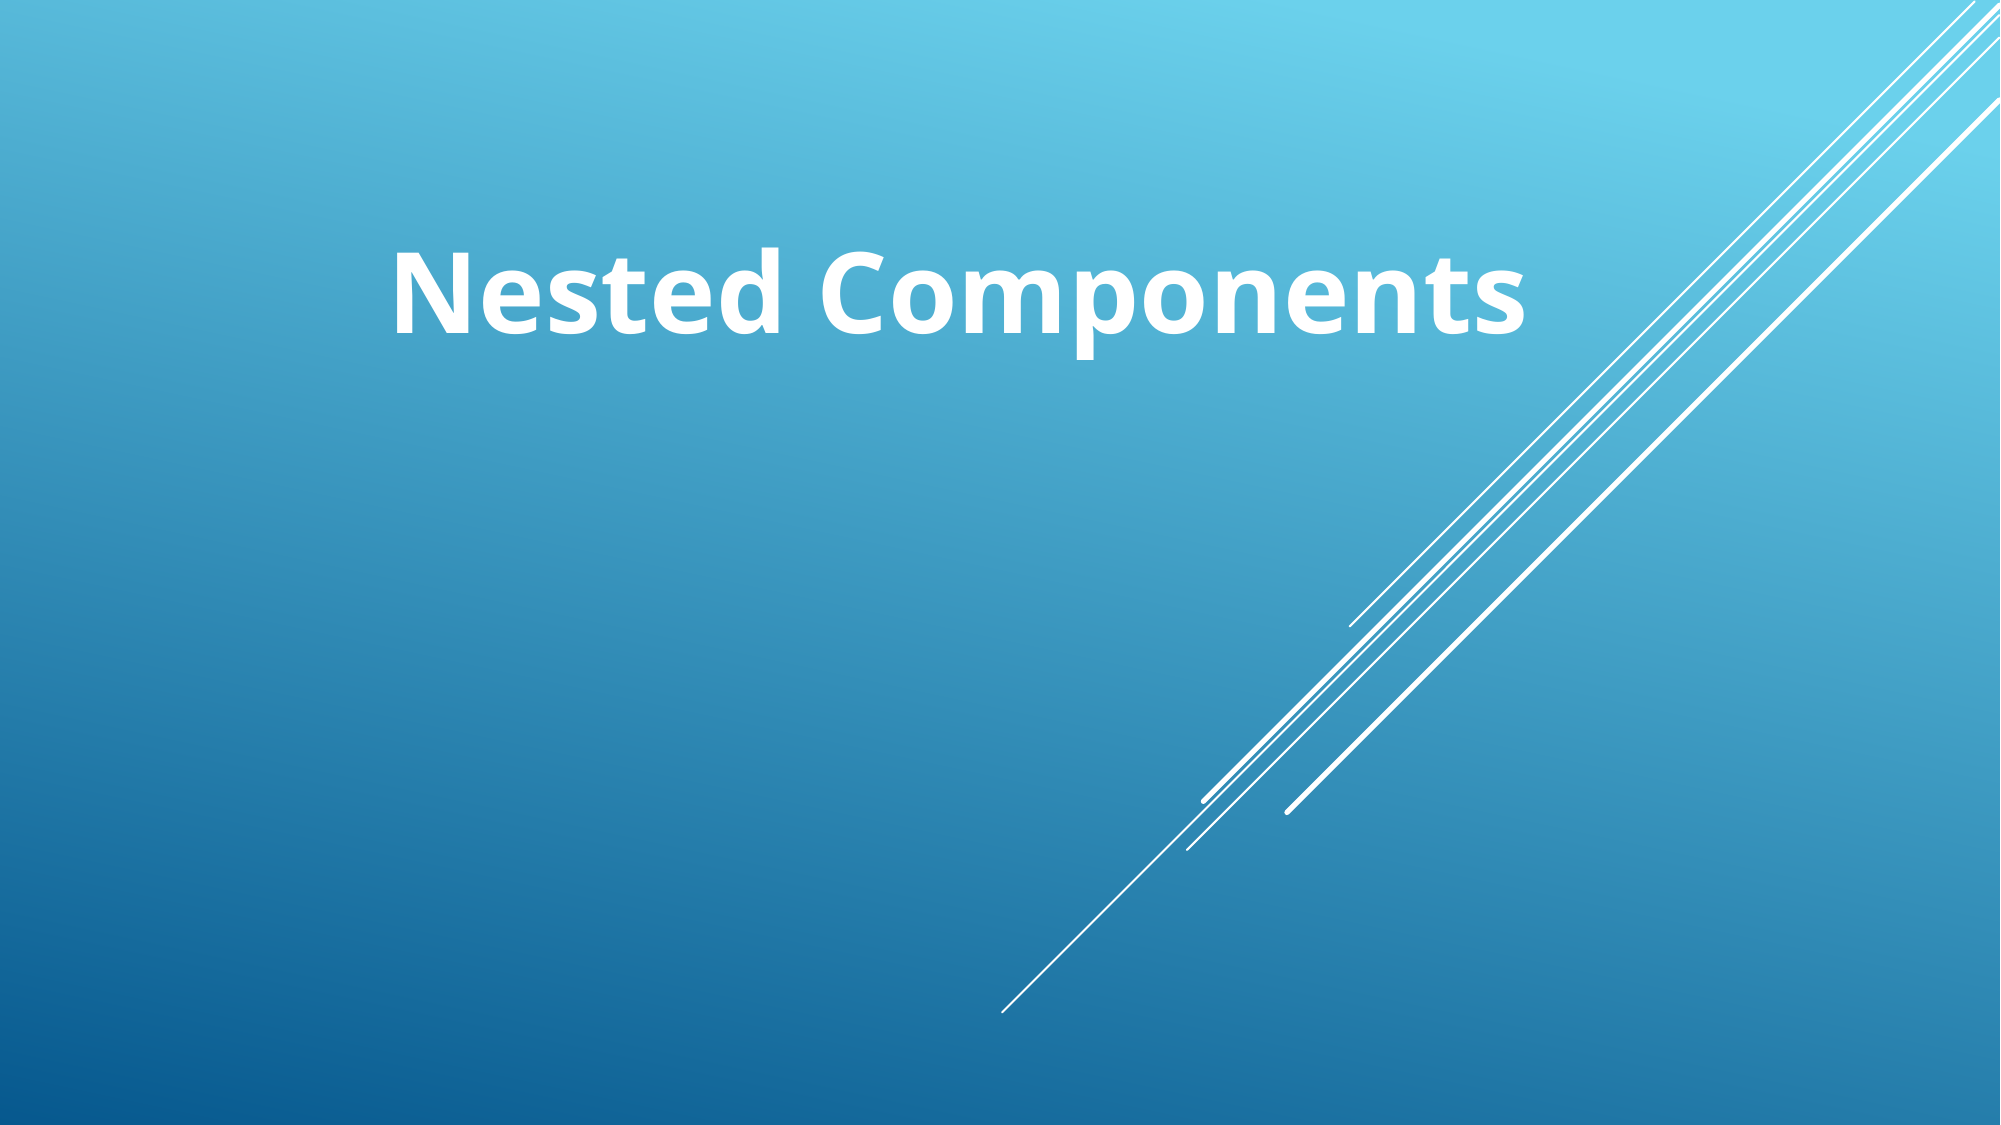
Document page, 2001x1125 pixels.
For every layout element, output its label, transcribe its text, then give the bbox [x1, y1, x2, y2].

text_box Nested Components [0, 213, 1932, 364]
